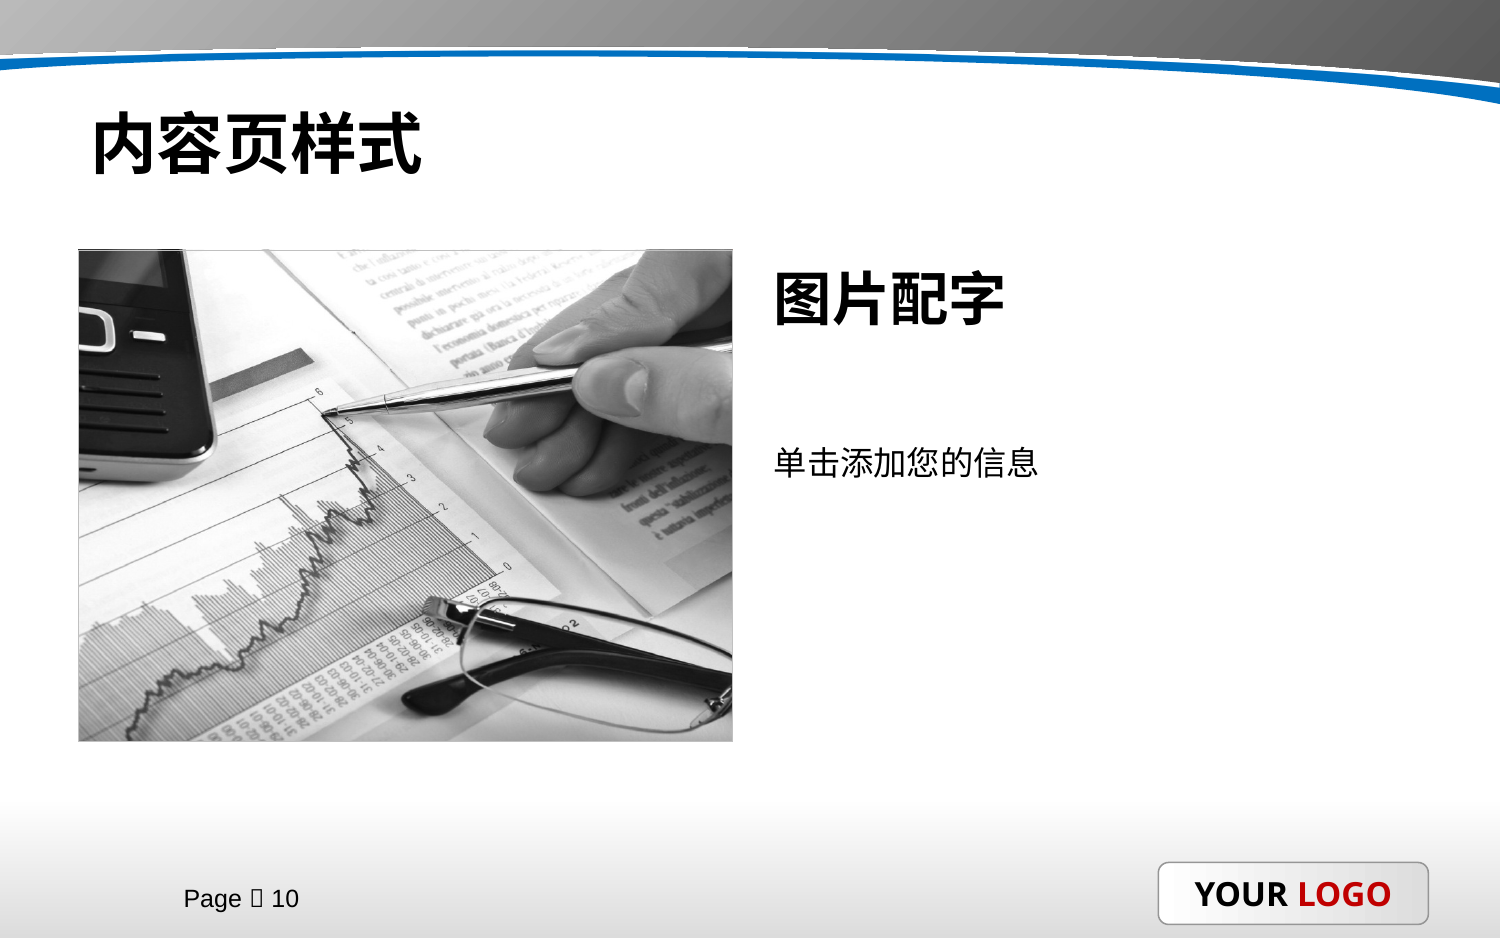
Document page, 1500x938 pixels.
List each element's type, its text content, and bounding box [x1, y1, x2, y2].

text_box [78, 249, 733, 742]
text_box 图片配字 单击添加您的信息 [773, 240, 1412, 546]
slide_number Page  10 [78, 881, 315, 914]
title 内容页样式 [75, 89, 1425, 194]
